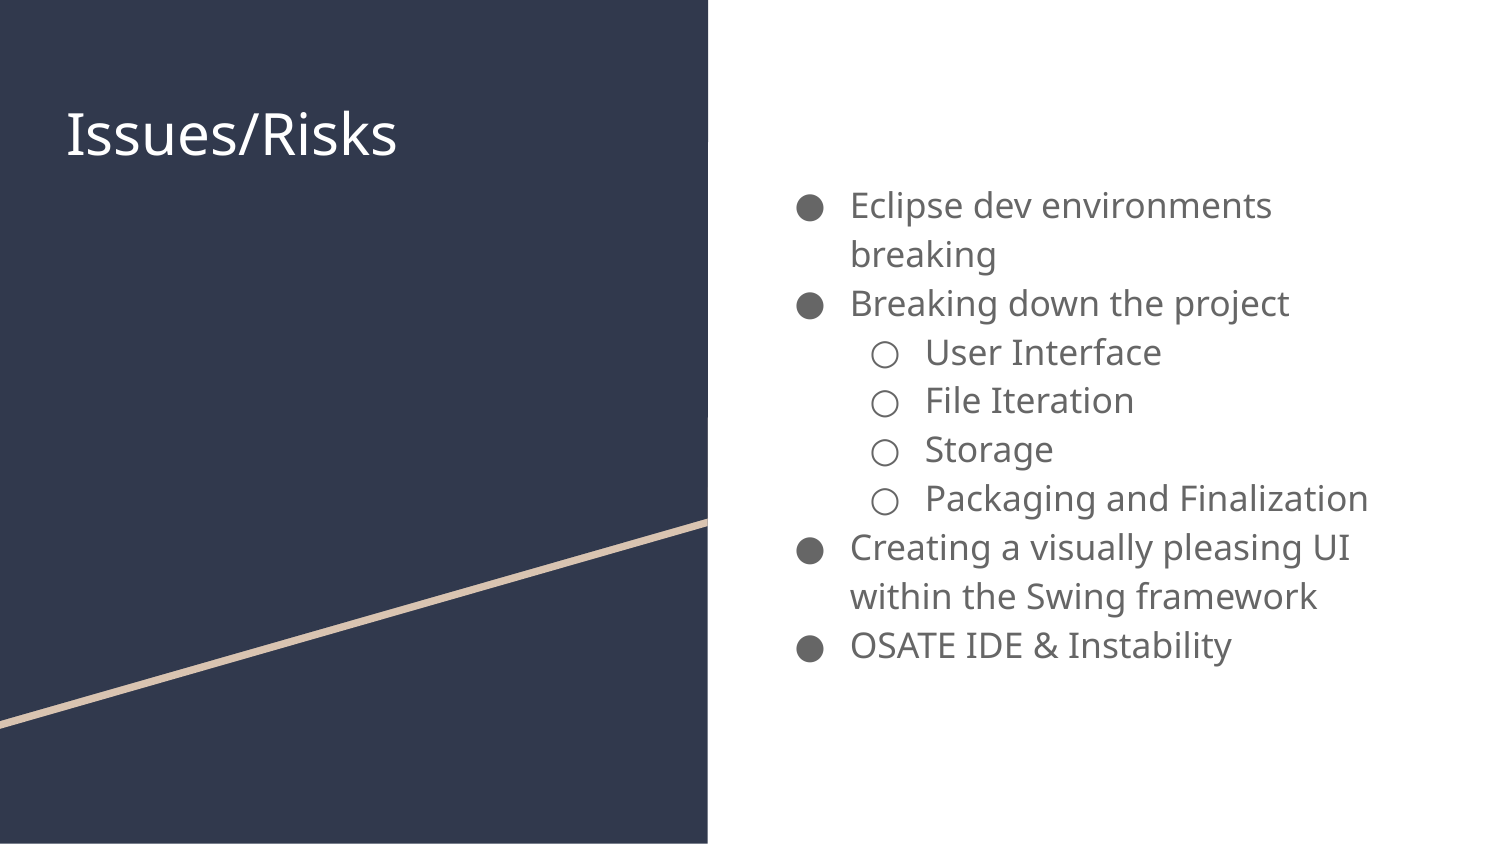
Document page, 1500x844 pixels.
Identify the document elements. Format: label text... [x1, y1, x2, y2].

list Eclipse dev environments breaking Breaking down the project User Interface File Iteration Storage Packaging and Finalization Creating a visually pleasing UI within the Swing framework OSATE IDE & Instability [759, 161, 1444, 683]
title Issues/Risks [51, 82, 660, 494]
